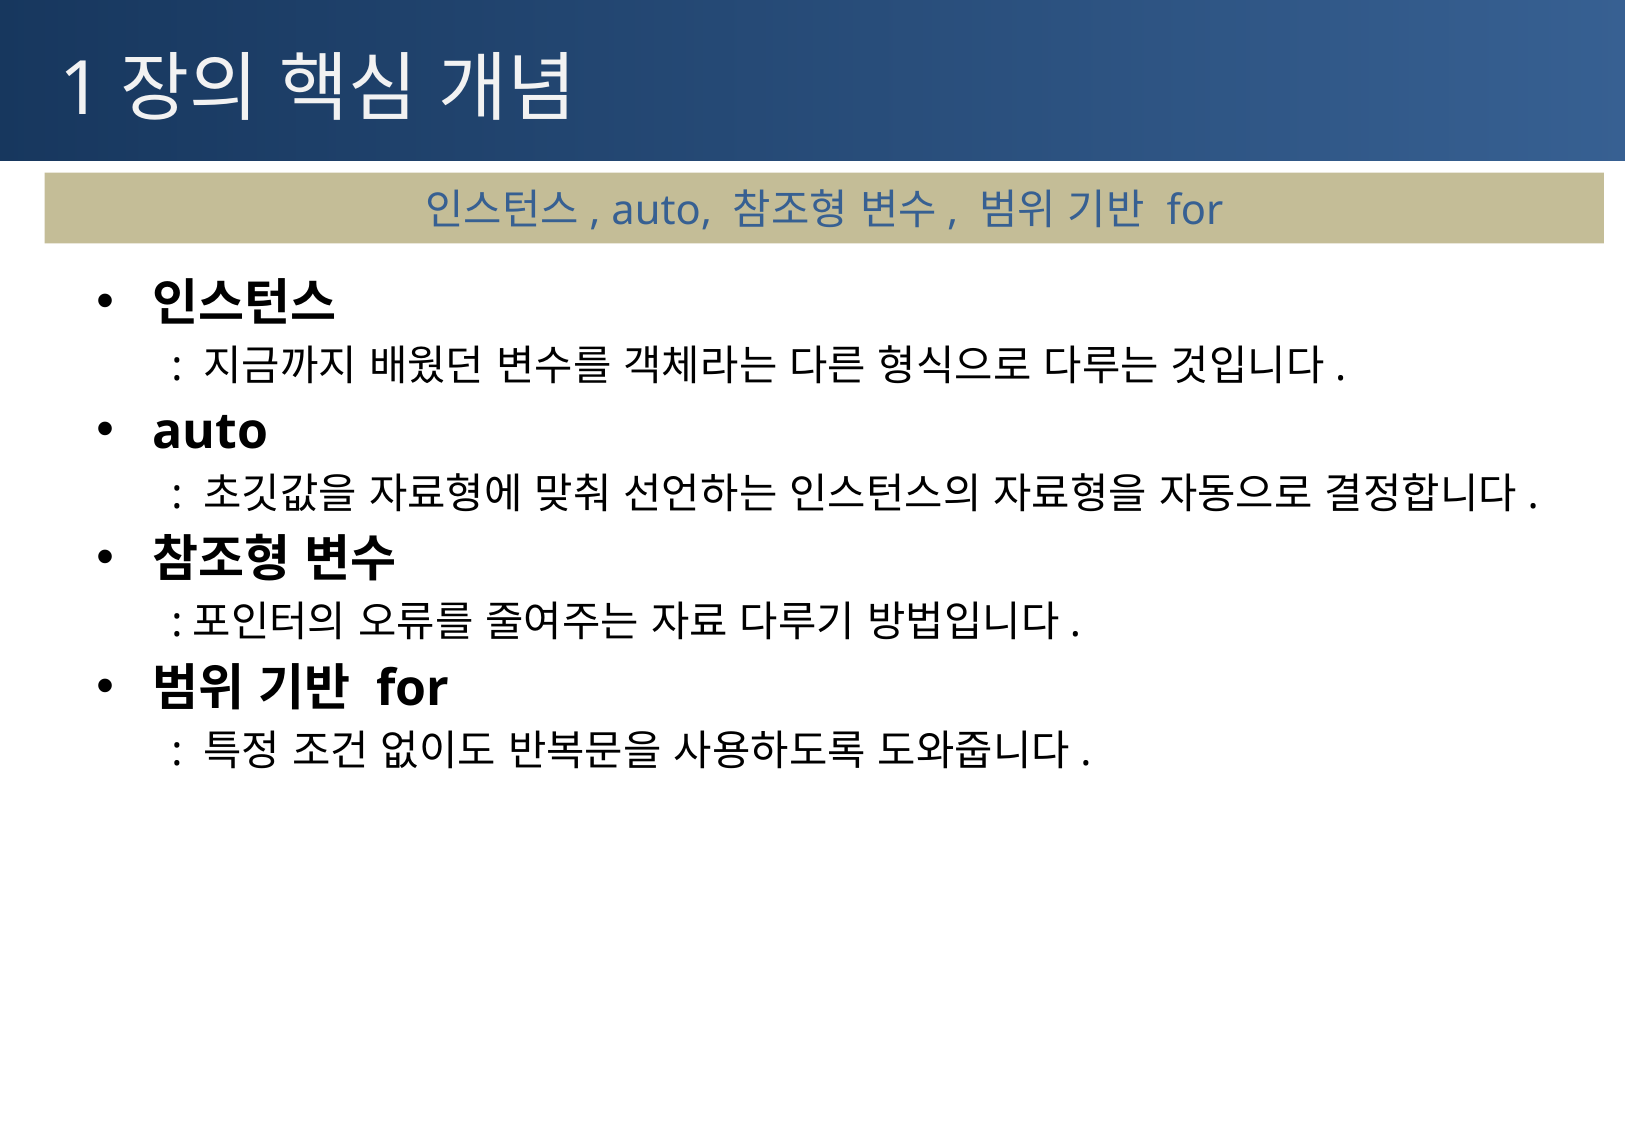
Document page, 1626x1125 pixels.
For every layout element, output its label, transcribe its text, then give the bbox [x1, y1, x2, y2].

title 1장의 핵심 개념 [44, 19, 1604, 149]
list 인스턴스, auto, 참조형 변수, 범위 기반 for [44, 172, 1604, 244]
list 인스턴스 : 지금까지 배웠던 변수를 객체라는 다른 형식으로 다루는 것입니다. auto : 초깃값을 자료형에 맞춰 선언하는 인스턴스의 자료형을 자동으로 결정합니다. 참조형 변수 :포인터의 오류를 줄여주는 자료 다루기 방법입니다. 범위 기반 for : 특정 조건 없이도 반복문을 사용하도록 도와줍니다. [81, 262, 1544, 1005]
